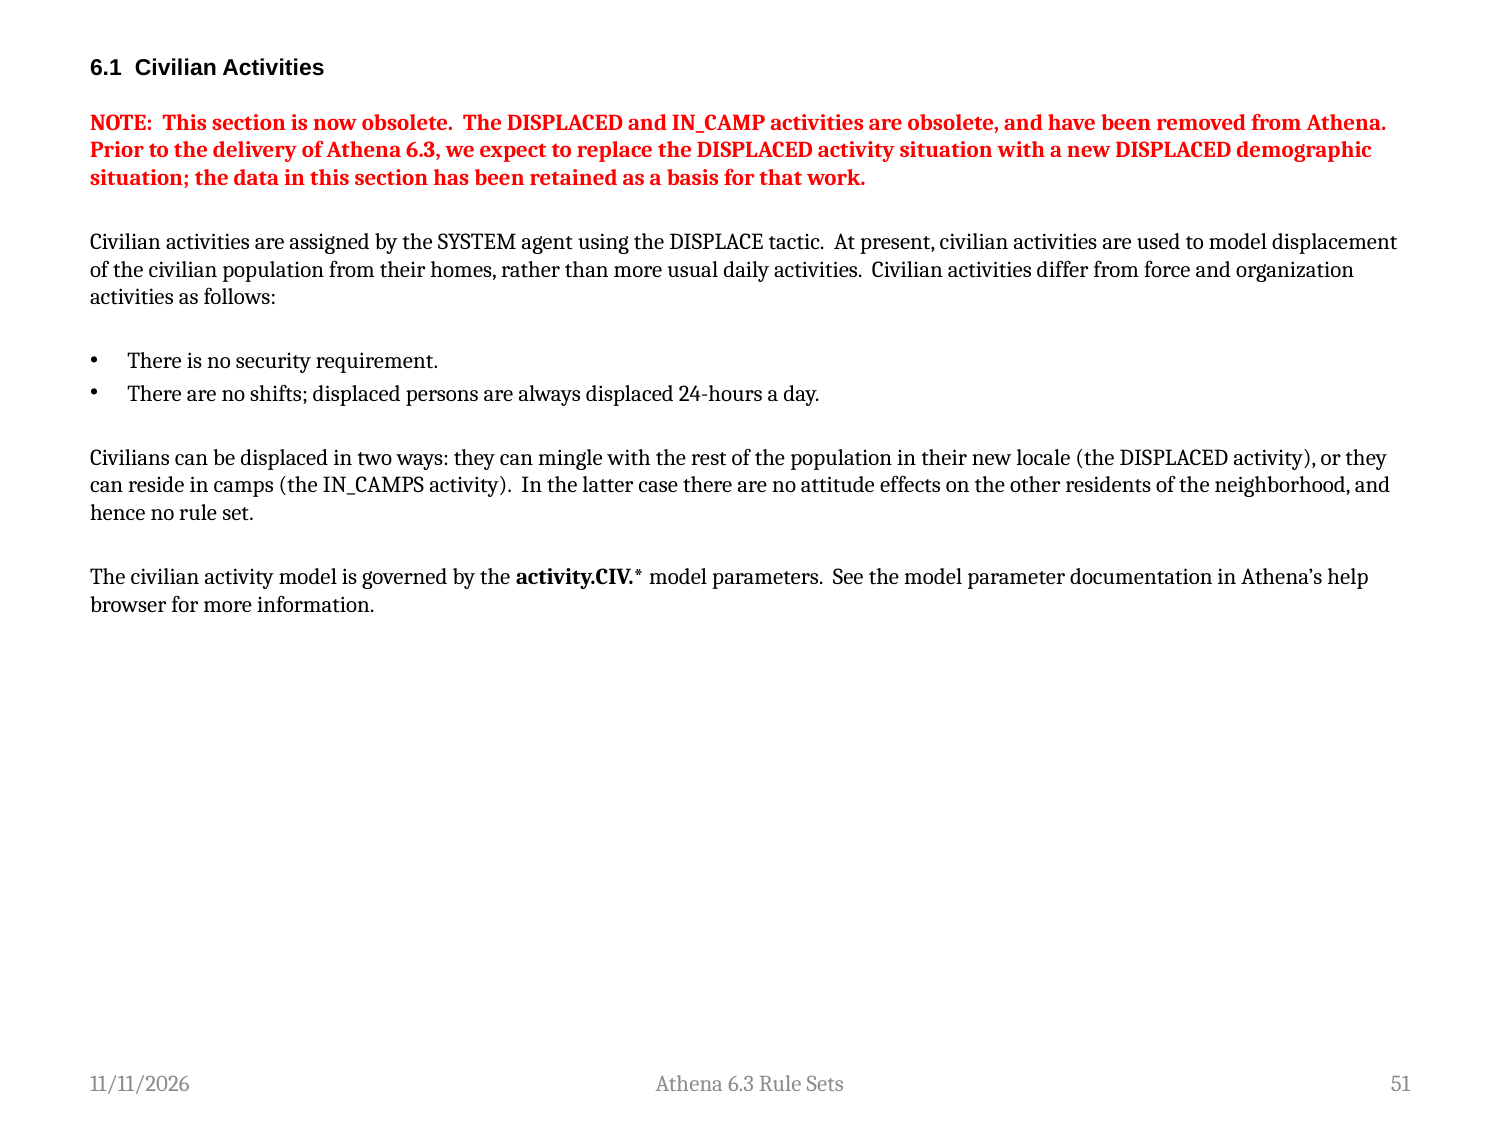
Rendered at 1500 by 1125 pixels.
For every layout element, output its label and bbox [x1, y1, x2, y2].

footer [512, 1062, 988, 1103]
slide_number [75, 1062, 425, 1103]
title [75, 45, 1425, 88]
slide_number [1074, 1062, 1425, 1103]
list [75, 99, 1425, 1050]
